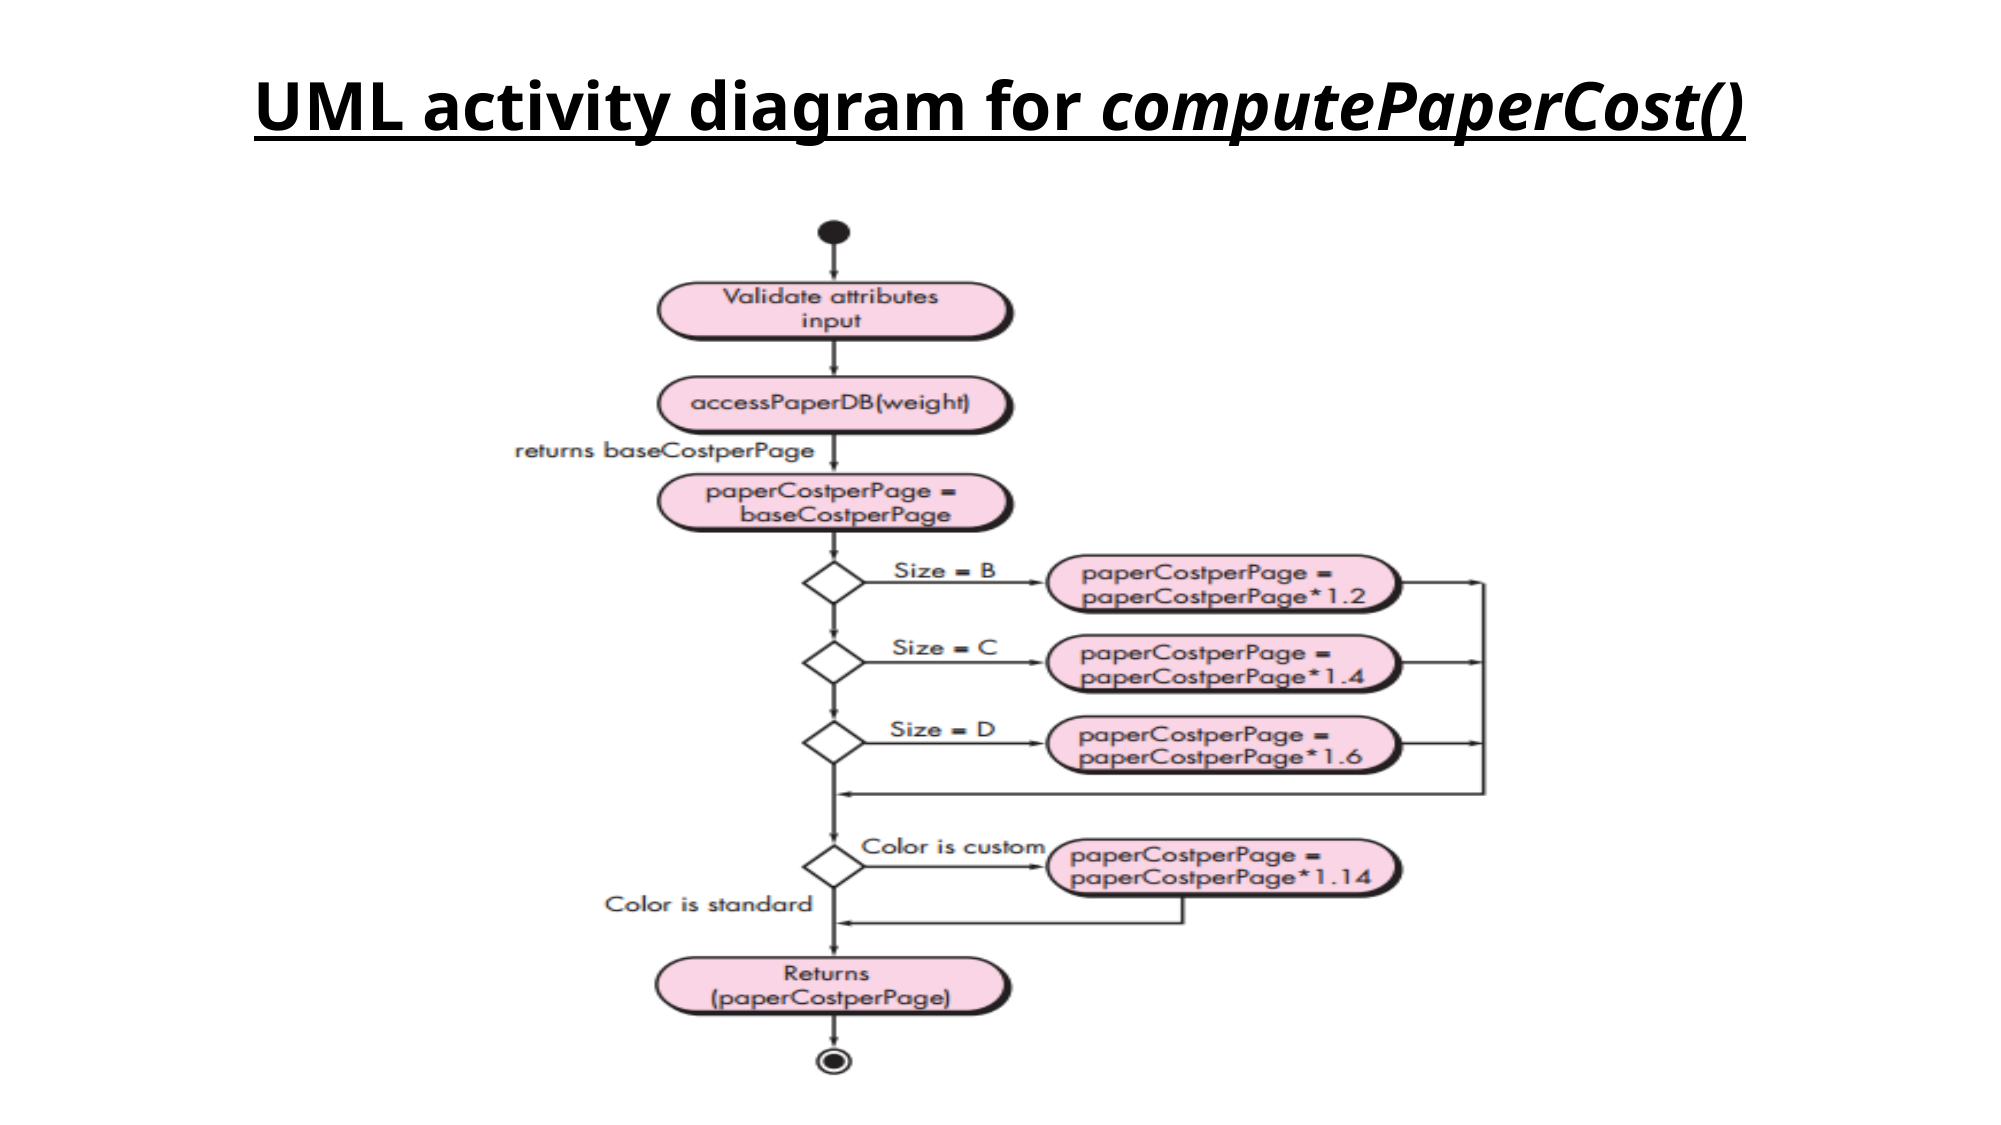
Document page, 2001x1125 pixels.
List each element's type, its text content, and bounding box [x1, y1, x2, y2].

picture [475, 204, 1524, 1089]
text_box UML activity diagram for computePaperCost() [137, 59, 1863, 159]
